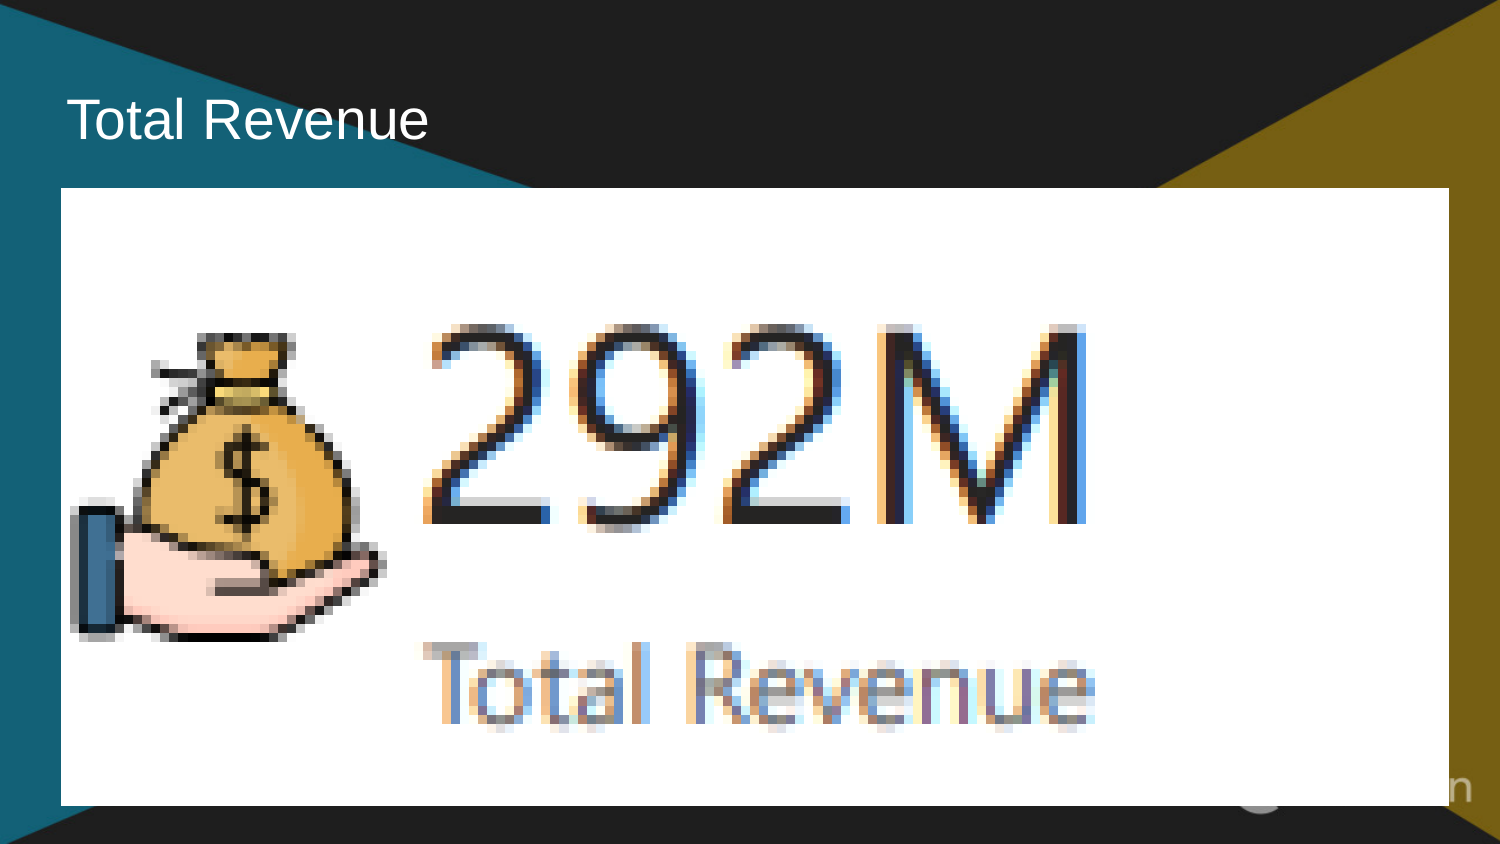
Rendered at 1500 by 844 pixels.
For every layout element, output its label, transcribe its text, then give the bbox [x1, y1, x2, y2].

title Total Revenue [51, 72, 1449, 167]
picture [0, 0, 1500, 844]
